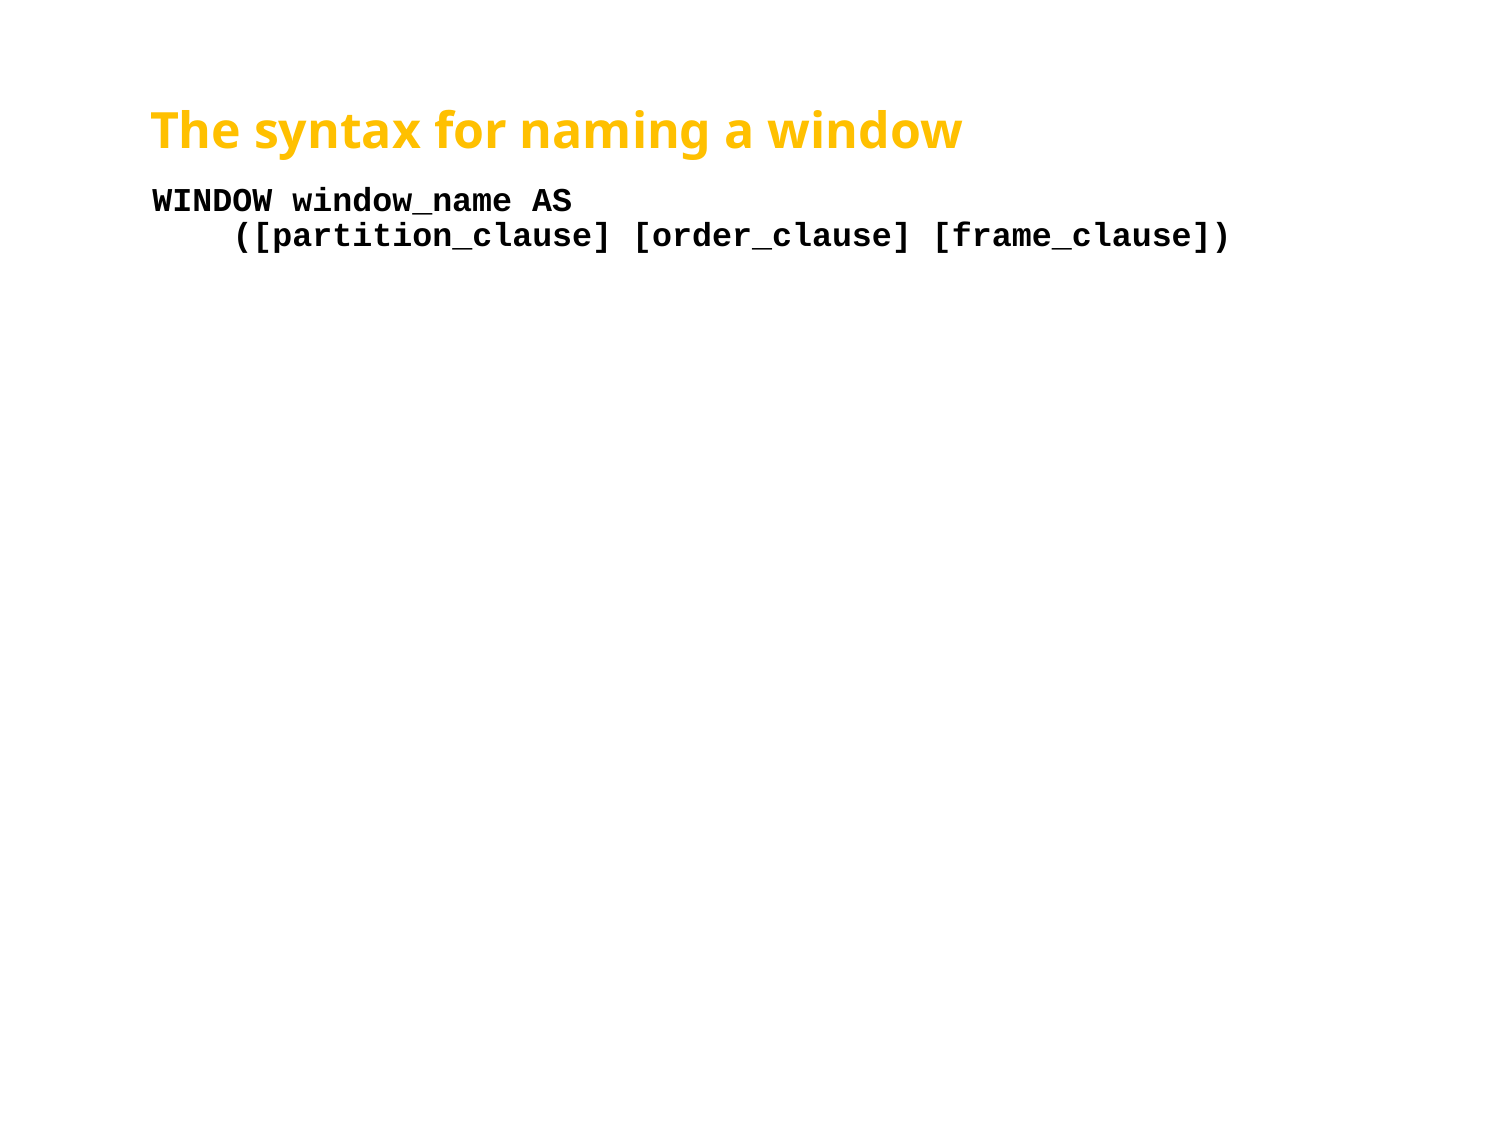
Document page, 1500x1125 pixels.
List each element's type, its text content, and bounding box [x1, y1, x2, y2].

list WINDOW window_name AS ([partition_clause] [order_clause] [frame_clause]) [137, 174, 1350, 975]
title The syntax for naming a window [150, 38, 1350, 174]
